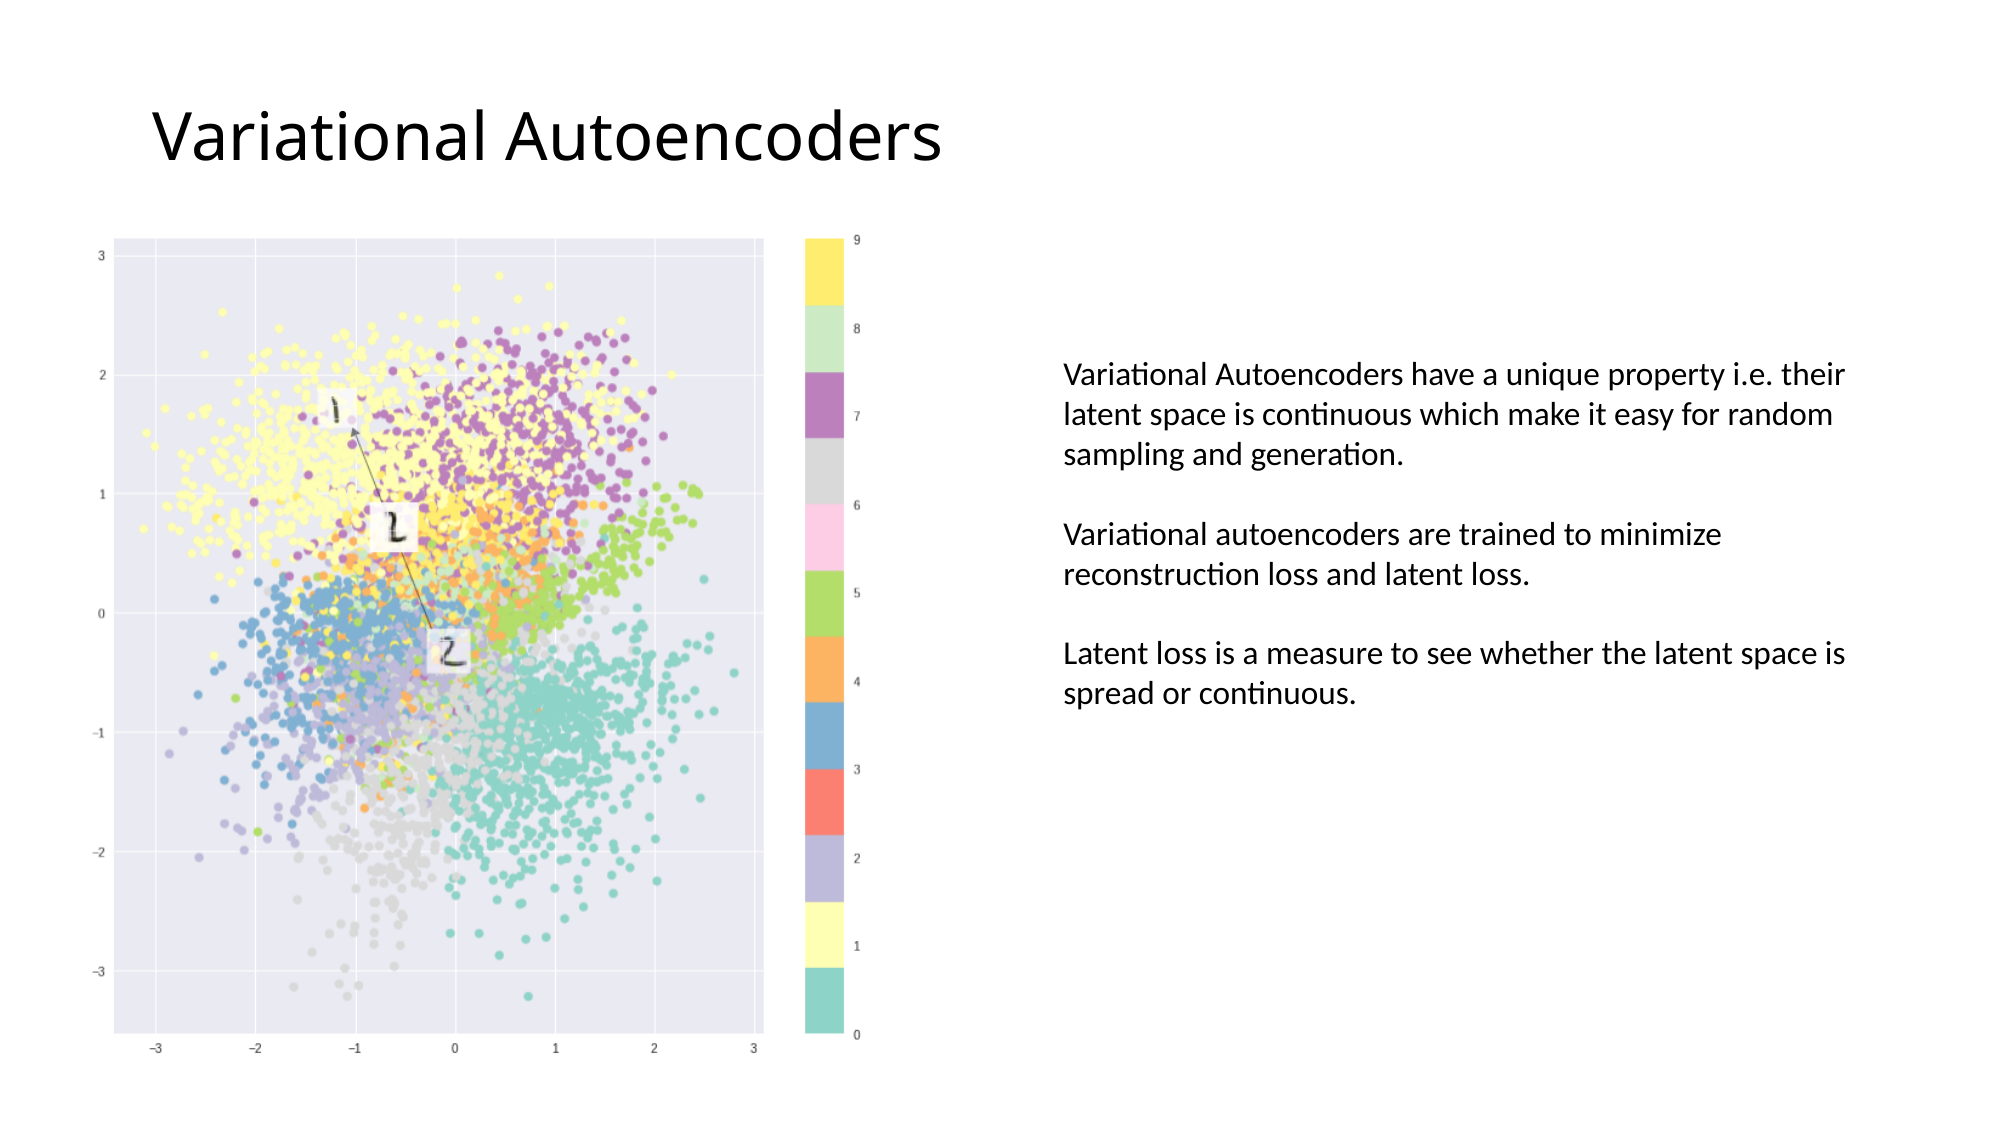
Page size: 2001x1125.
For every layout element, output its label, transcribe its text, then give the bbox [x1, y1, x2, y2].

title Variational Autoencoders [137, 30, 1863, 248]
text_box Variational Autoencoders have a unique property i.e. their latent space is continuous which make it easy for random sampling and generation. Variational autoencoders are trained to minimize reconstruction loss and latent loss. Latent loss is a measure to see whether the latent space is spread or continuous. [1048, 344, 1907, 719]
picture [91, 224, 872, 1064]
